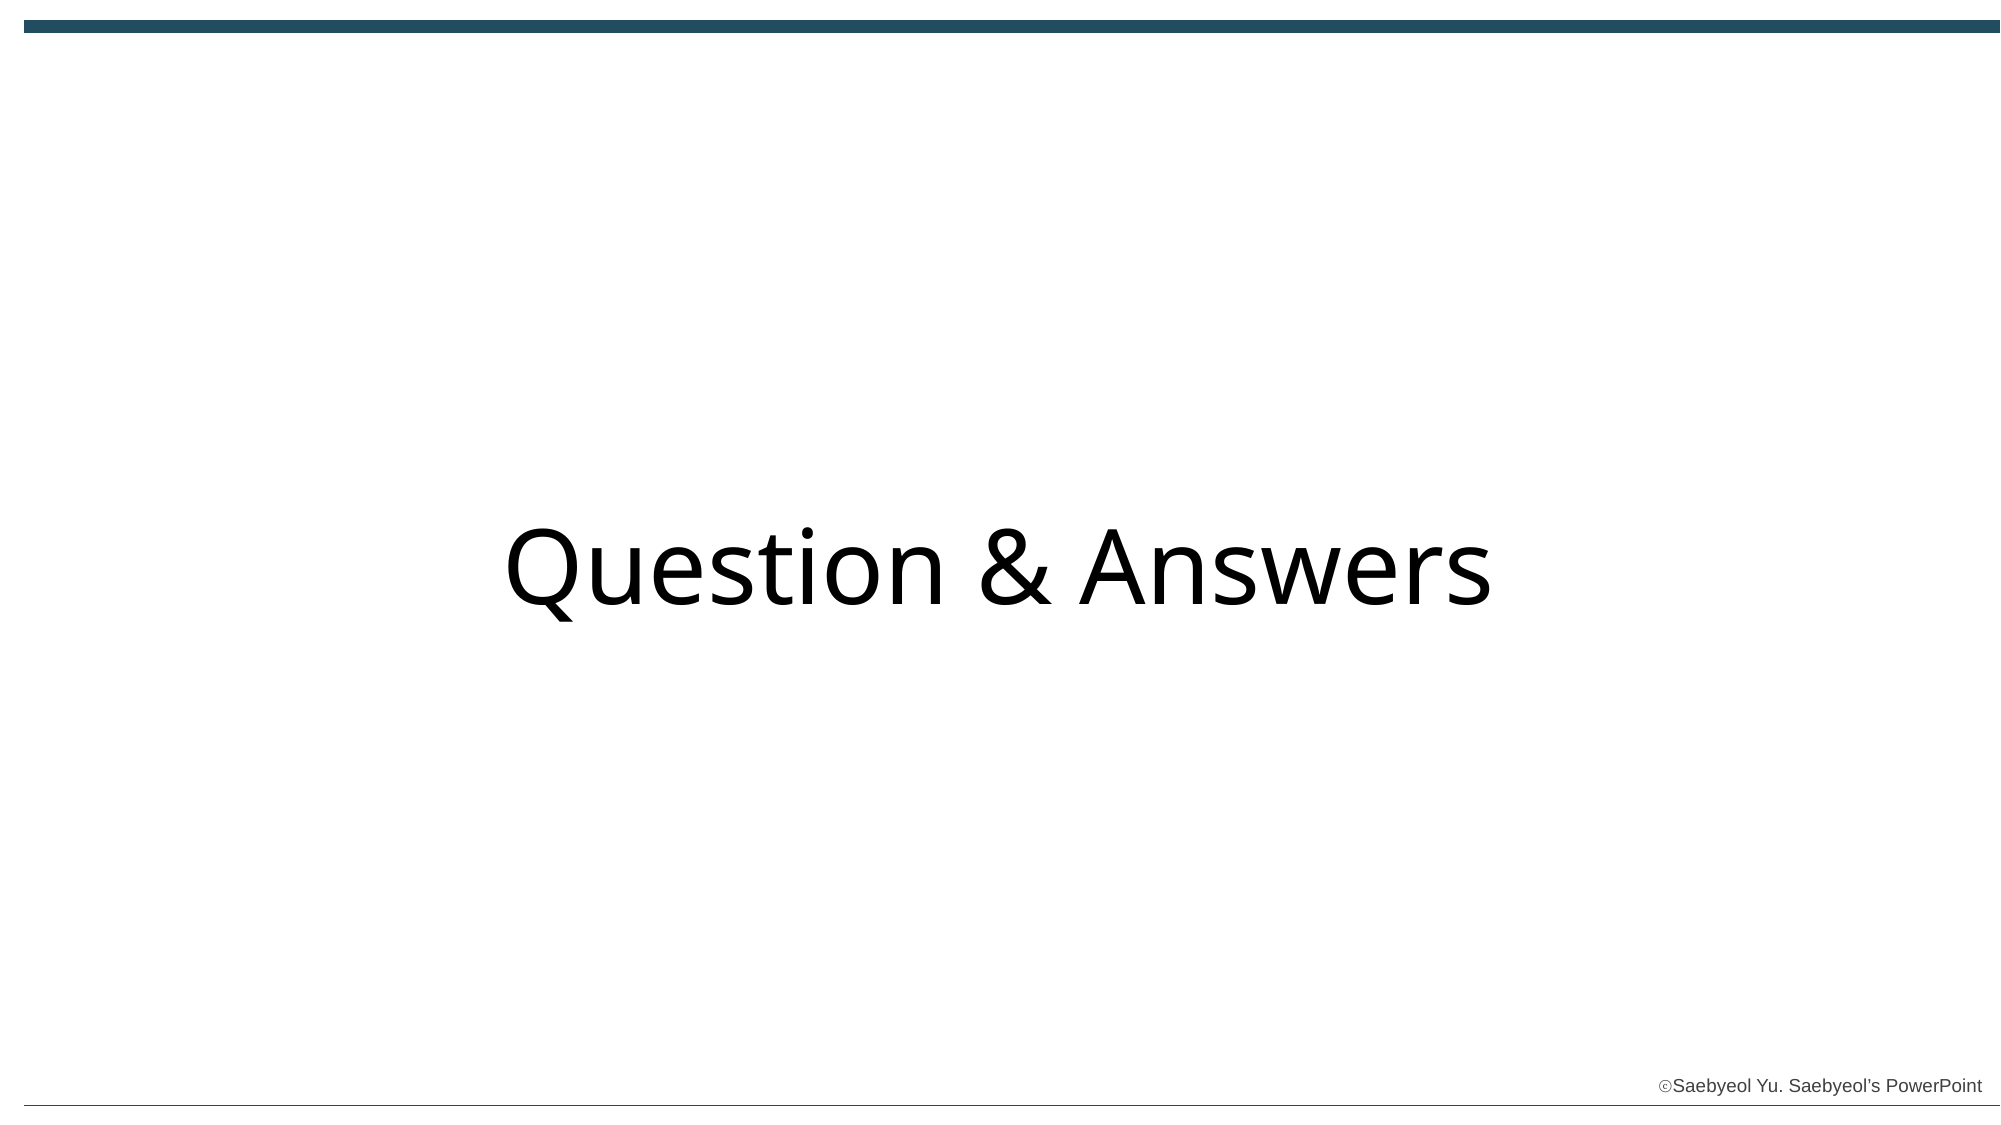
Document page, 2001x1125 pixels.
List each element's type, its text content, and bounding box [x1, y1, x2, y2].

text_box Question & Answers [488, 493, 1957, 633]
